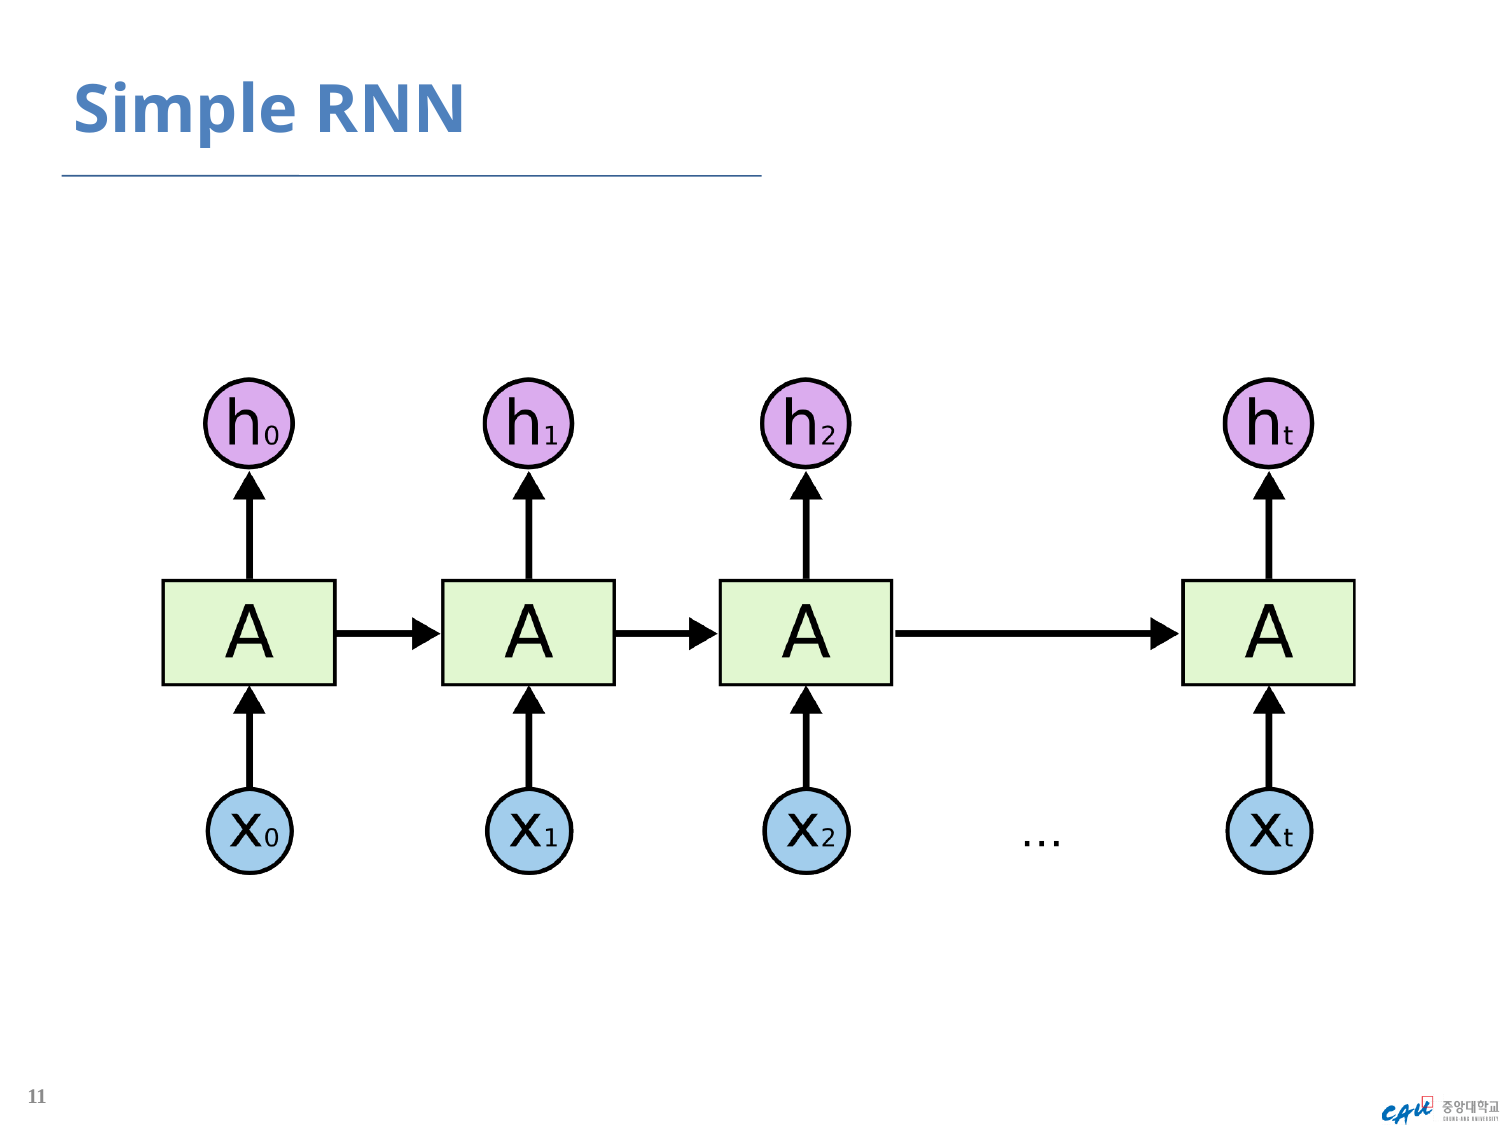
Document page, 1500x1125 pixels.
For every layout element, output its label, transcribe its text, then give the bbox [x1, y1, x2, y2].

title Simple RNN [58, 46, 1442, 164]
picture [97, 377, 1356, 876]
picture [1382, 1094, 1500, 1125]
slide_number 11 [0, 1065, 62, 1125]
